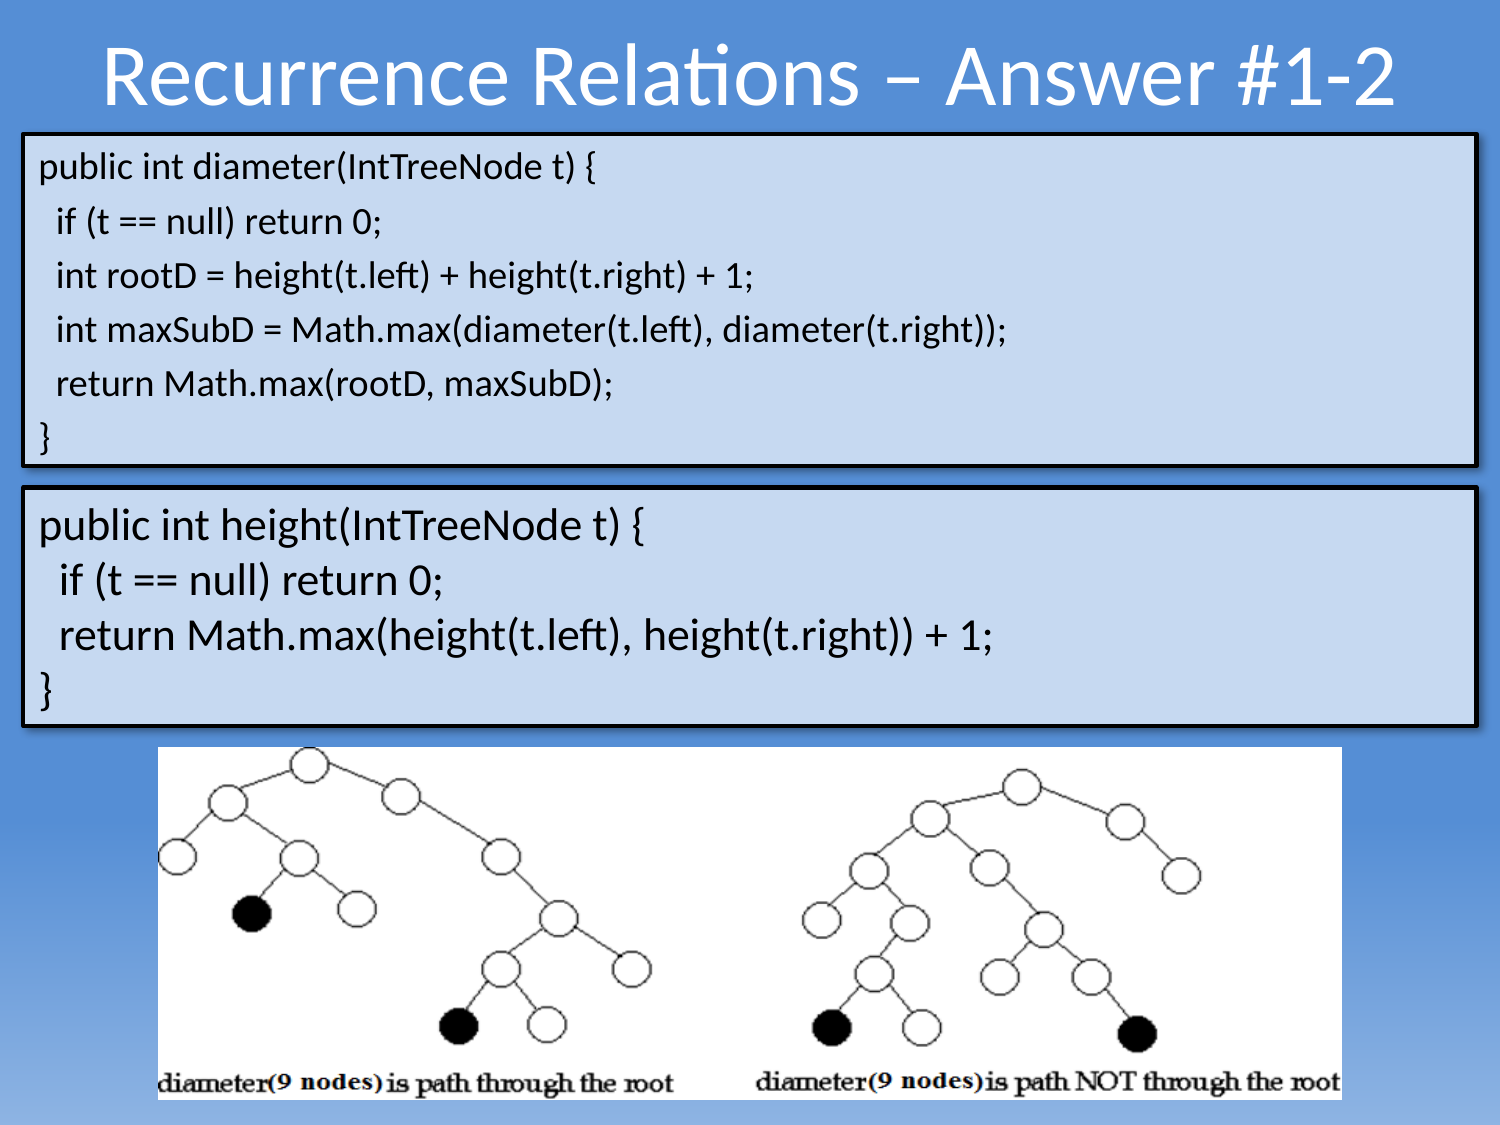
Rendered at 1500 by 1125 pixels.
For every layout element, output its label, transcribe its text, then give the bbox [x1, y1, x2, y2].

title Recurrence Relations – Answer #1-2 [75, 6, 1425, 130]
text_box public int height(IntTreeNode t) { if (t == null) return 0; return Math.max(height(t.left), height(t.right)) + 1; } [21, 485, 1479, 728]
picture [158, 747, 1342, 1101]
text_box public int diameter(IntTreeNode t) { if (t == null) return 0; int rootD = height(t.left) + height(t.right) + 1; int maxSubD = Math.max(diameter(t.left), diameter(t.right)); return Math.max(rootD, maxSubD); } [21, 132, 1479, 468]
